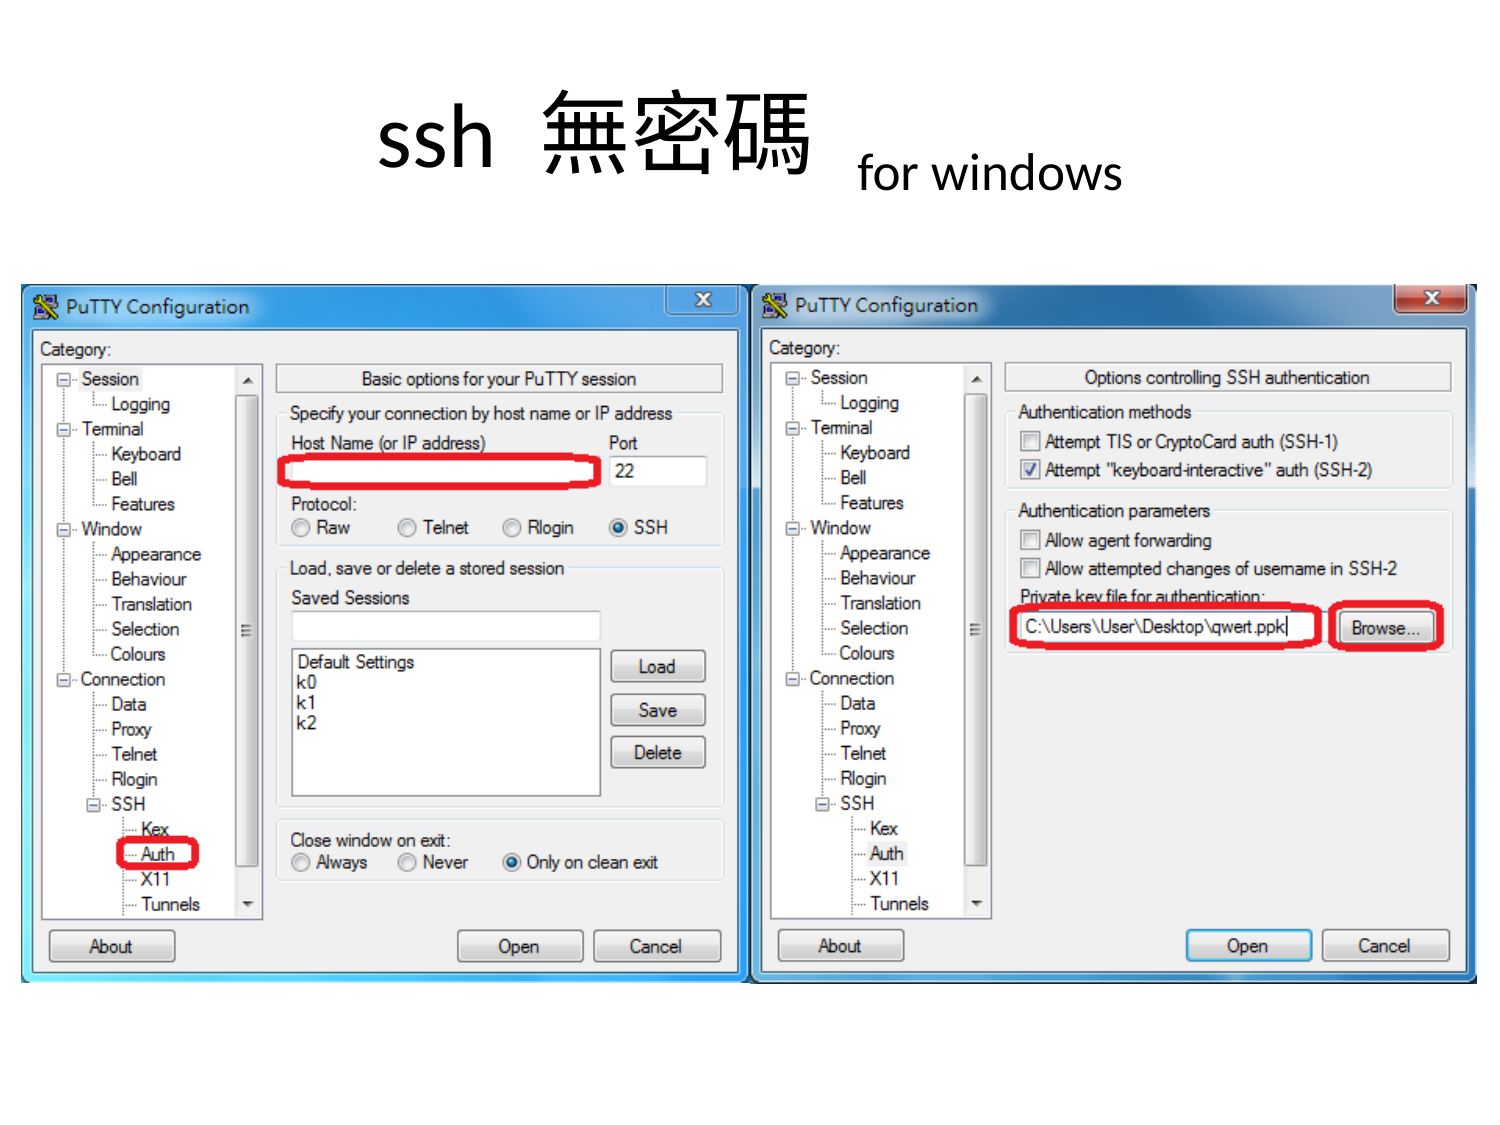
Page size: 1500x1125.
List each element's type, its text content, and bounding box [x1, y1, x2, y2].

title ssh 無密碼 for windows [75, 45, 1425, 233]
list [21, 284, 747, 984]
picture [749, 284, 1477, 984]
